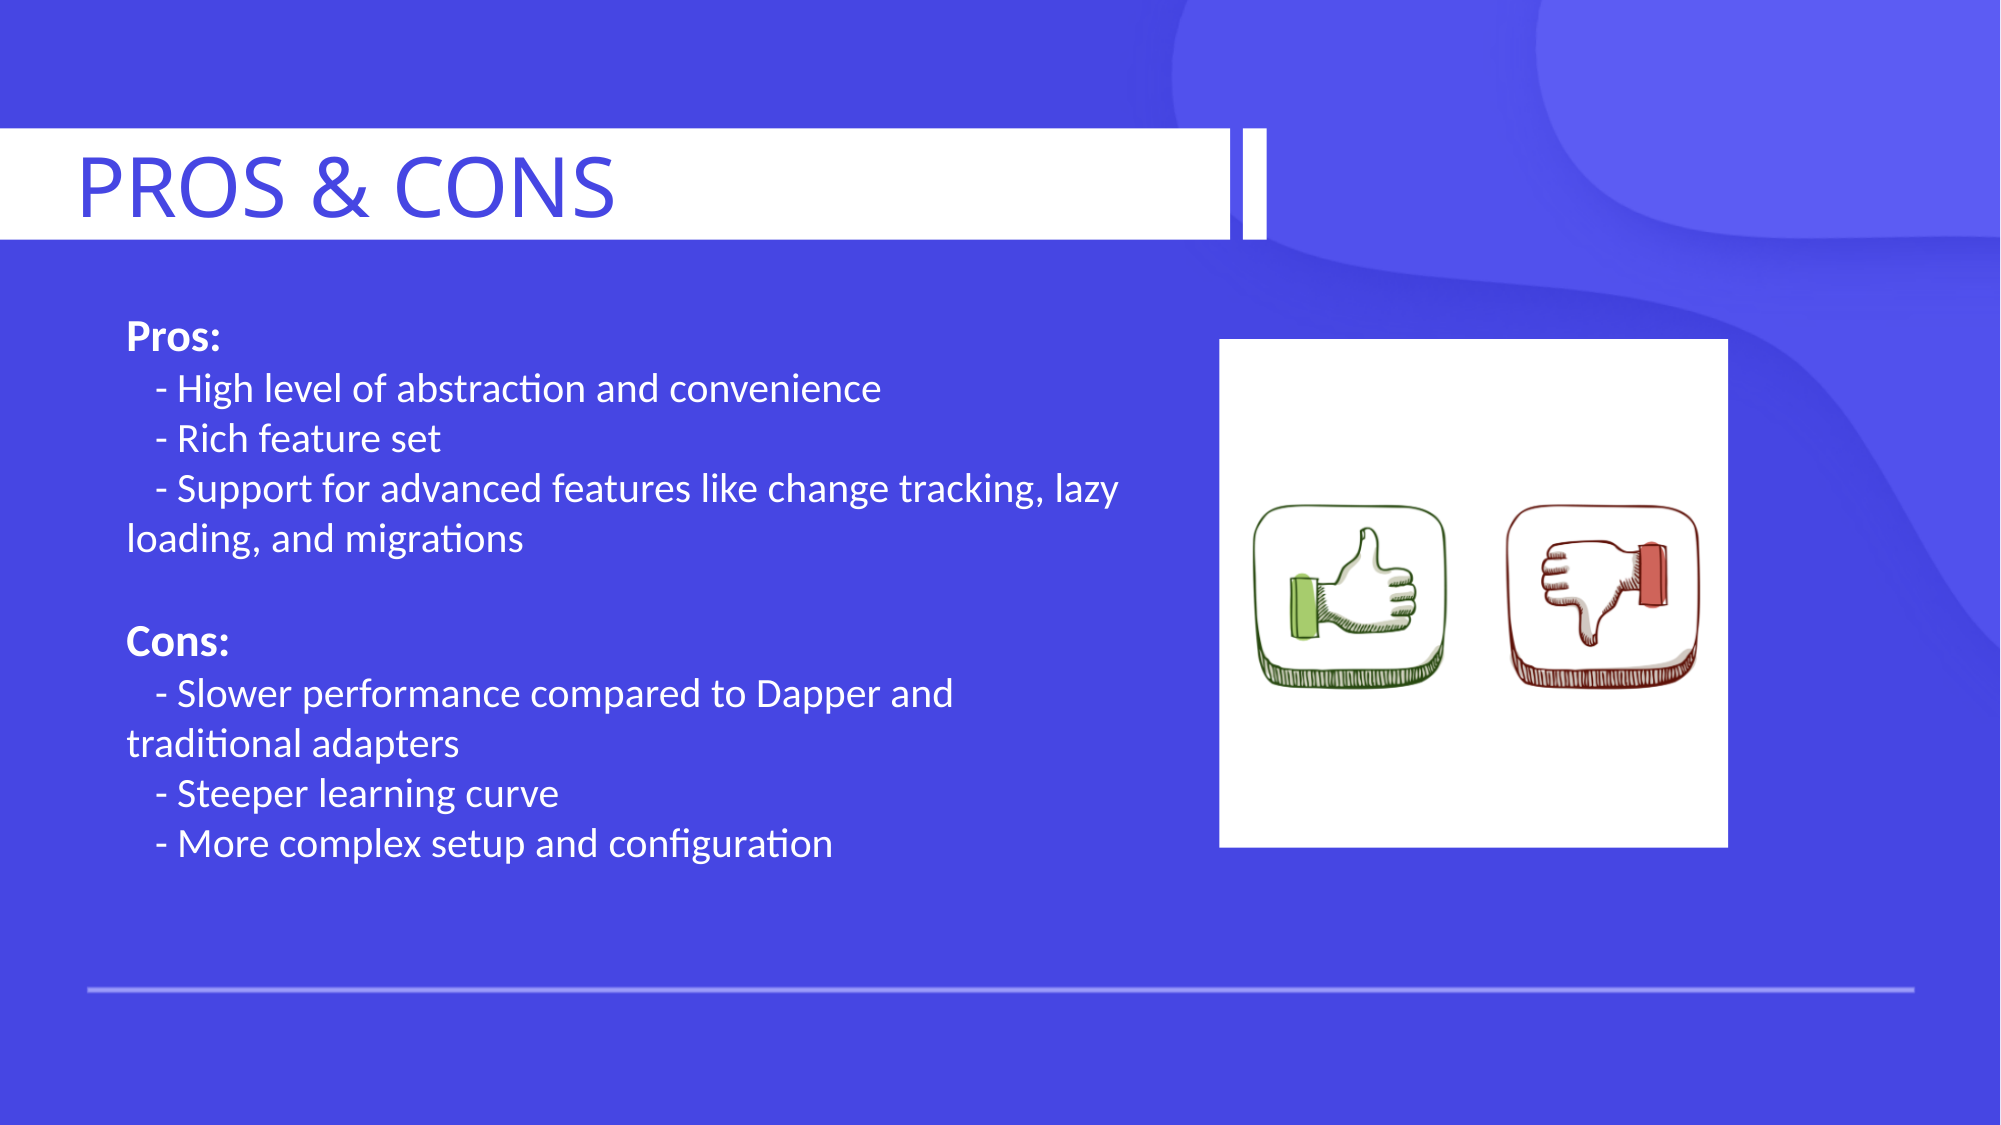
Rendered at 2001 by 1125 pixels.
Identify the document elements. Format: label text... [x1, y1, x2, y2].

text_box Pros: - High level of abstraction and convenience - Rich feature set - Support for advanced features like change tracking, lazy loading, and migrations Cons: - Slower performance compared to Dapper and traditional adapters - Steeper learning curve - More complex setup and configuration [111, 298, 1143, 873]
picture [0, 0, 2001, 1125]
text_box [1242, 127, 1268, 241]
text_box [1218, 338, 1729, 849]
text_box PROS & CONS [0, 127, 1231, 241]
